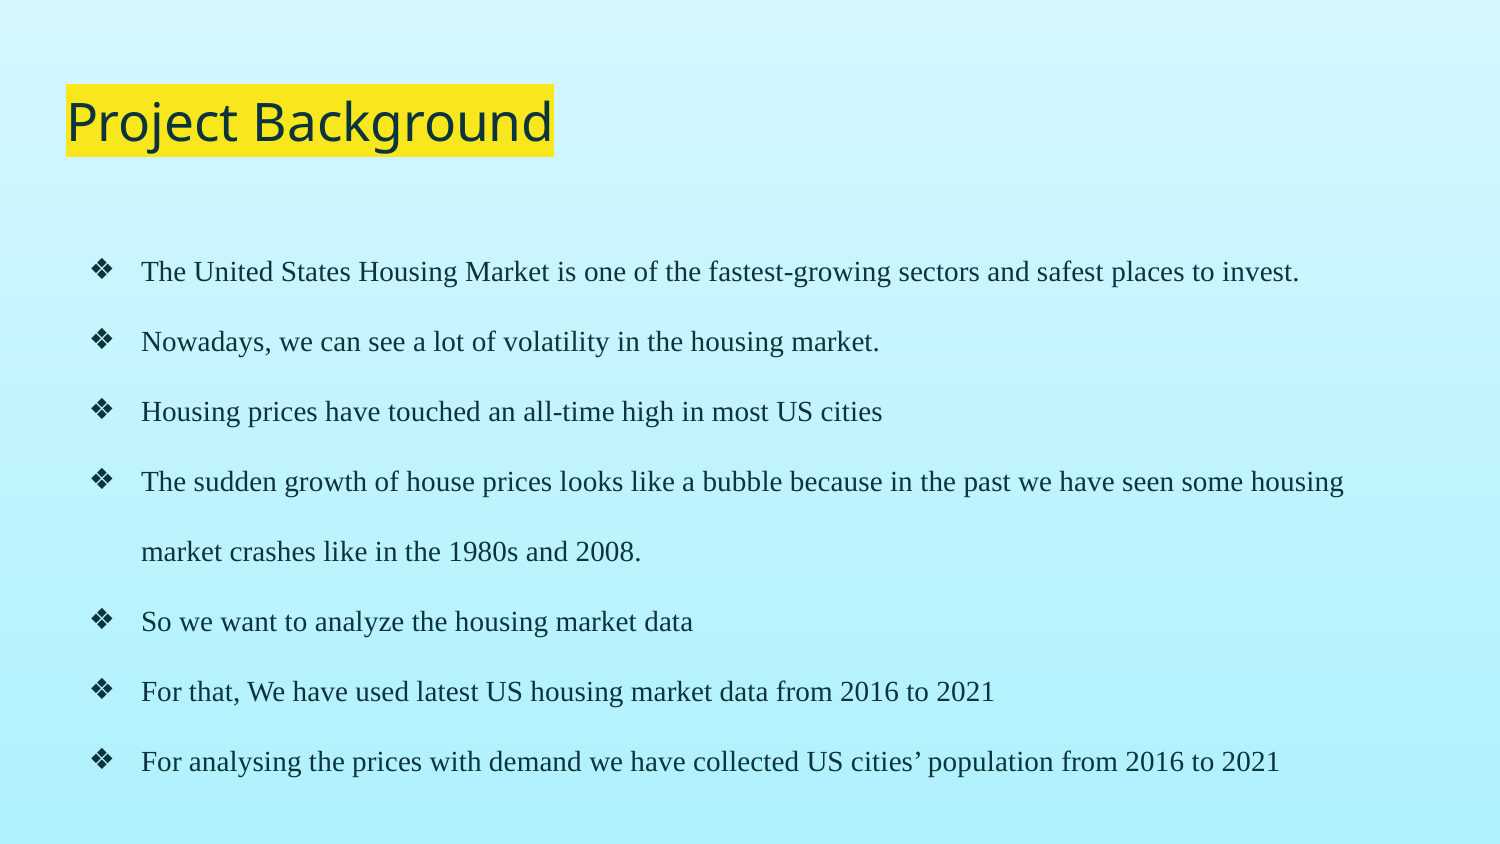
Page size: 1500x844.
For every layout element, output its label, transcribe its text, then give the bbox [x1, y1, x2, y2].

title Project Background [51, 72, 1449, 167]
list The United States Housing Market is one of the fastest-growing sectors and safest places to invest. Nowadays, we can see a lot of volatility in the housing market. Housing prices have touched an all-time high in most US cities The sudden growth of house prices looks like a bubble because in the past we have seen some housing market crashes like in the 1980s and 2008. So we want to analyze the housing market data For that, We have used latest US housing market data from 2016 to 2021 For analysing the prices with demand we have collected US cities’ population from 2016 to 2021 [51, 202, 1449, 750]
